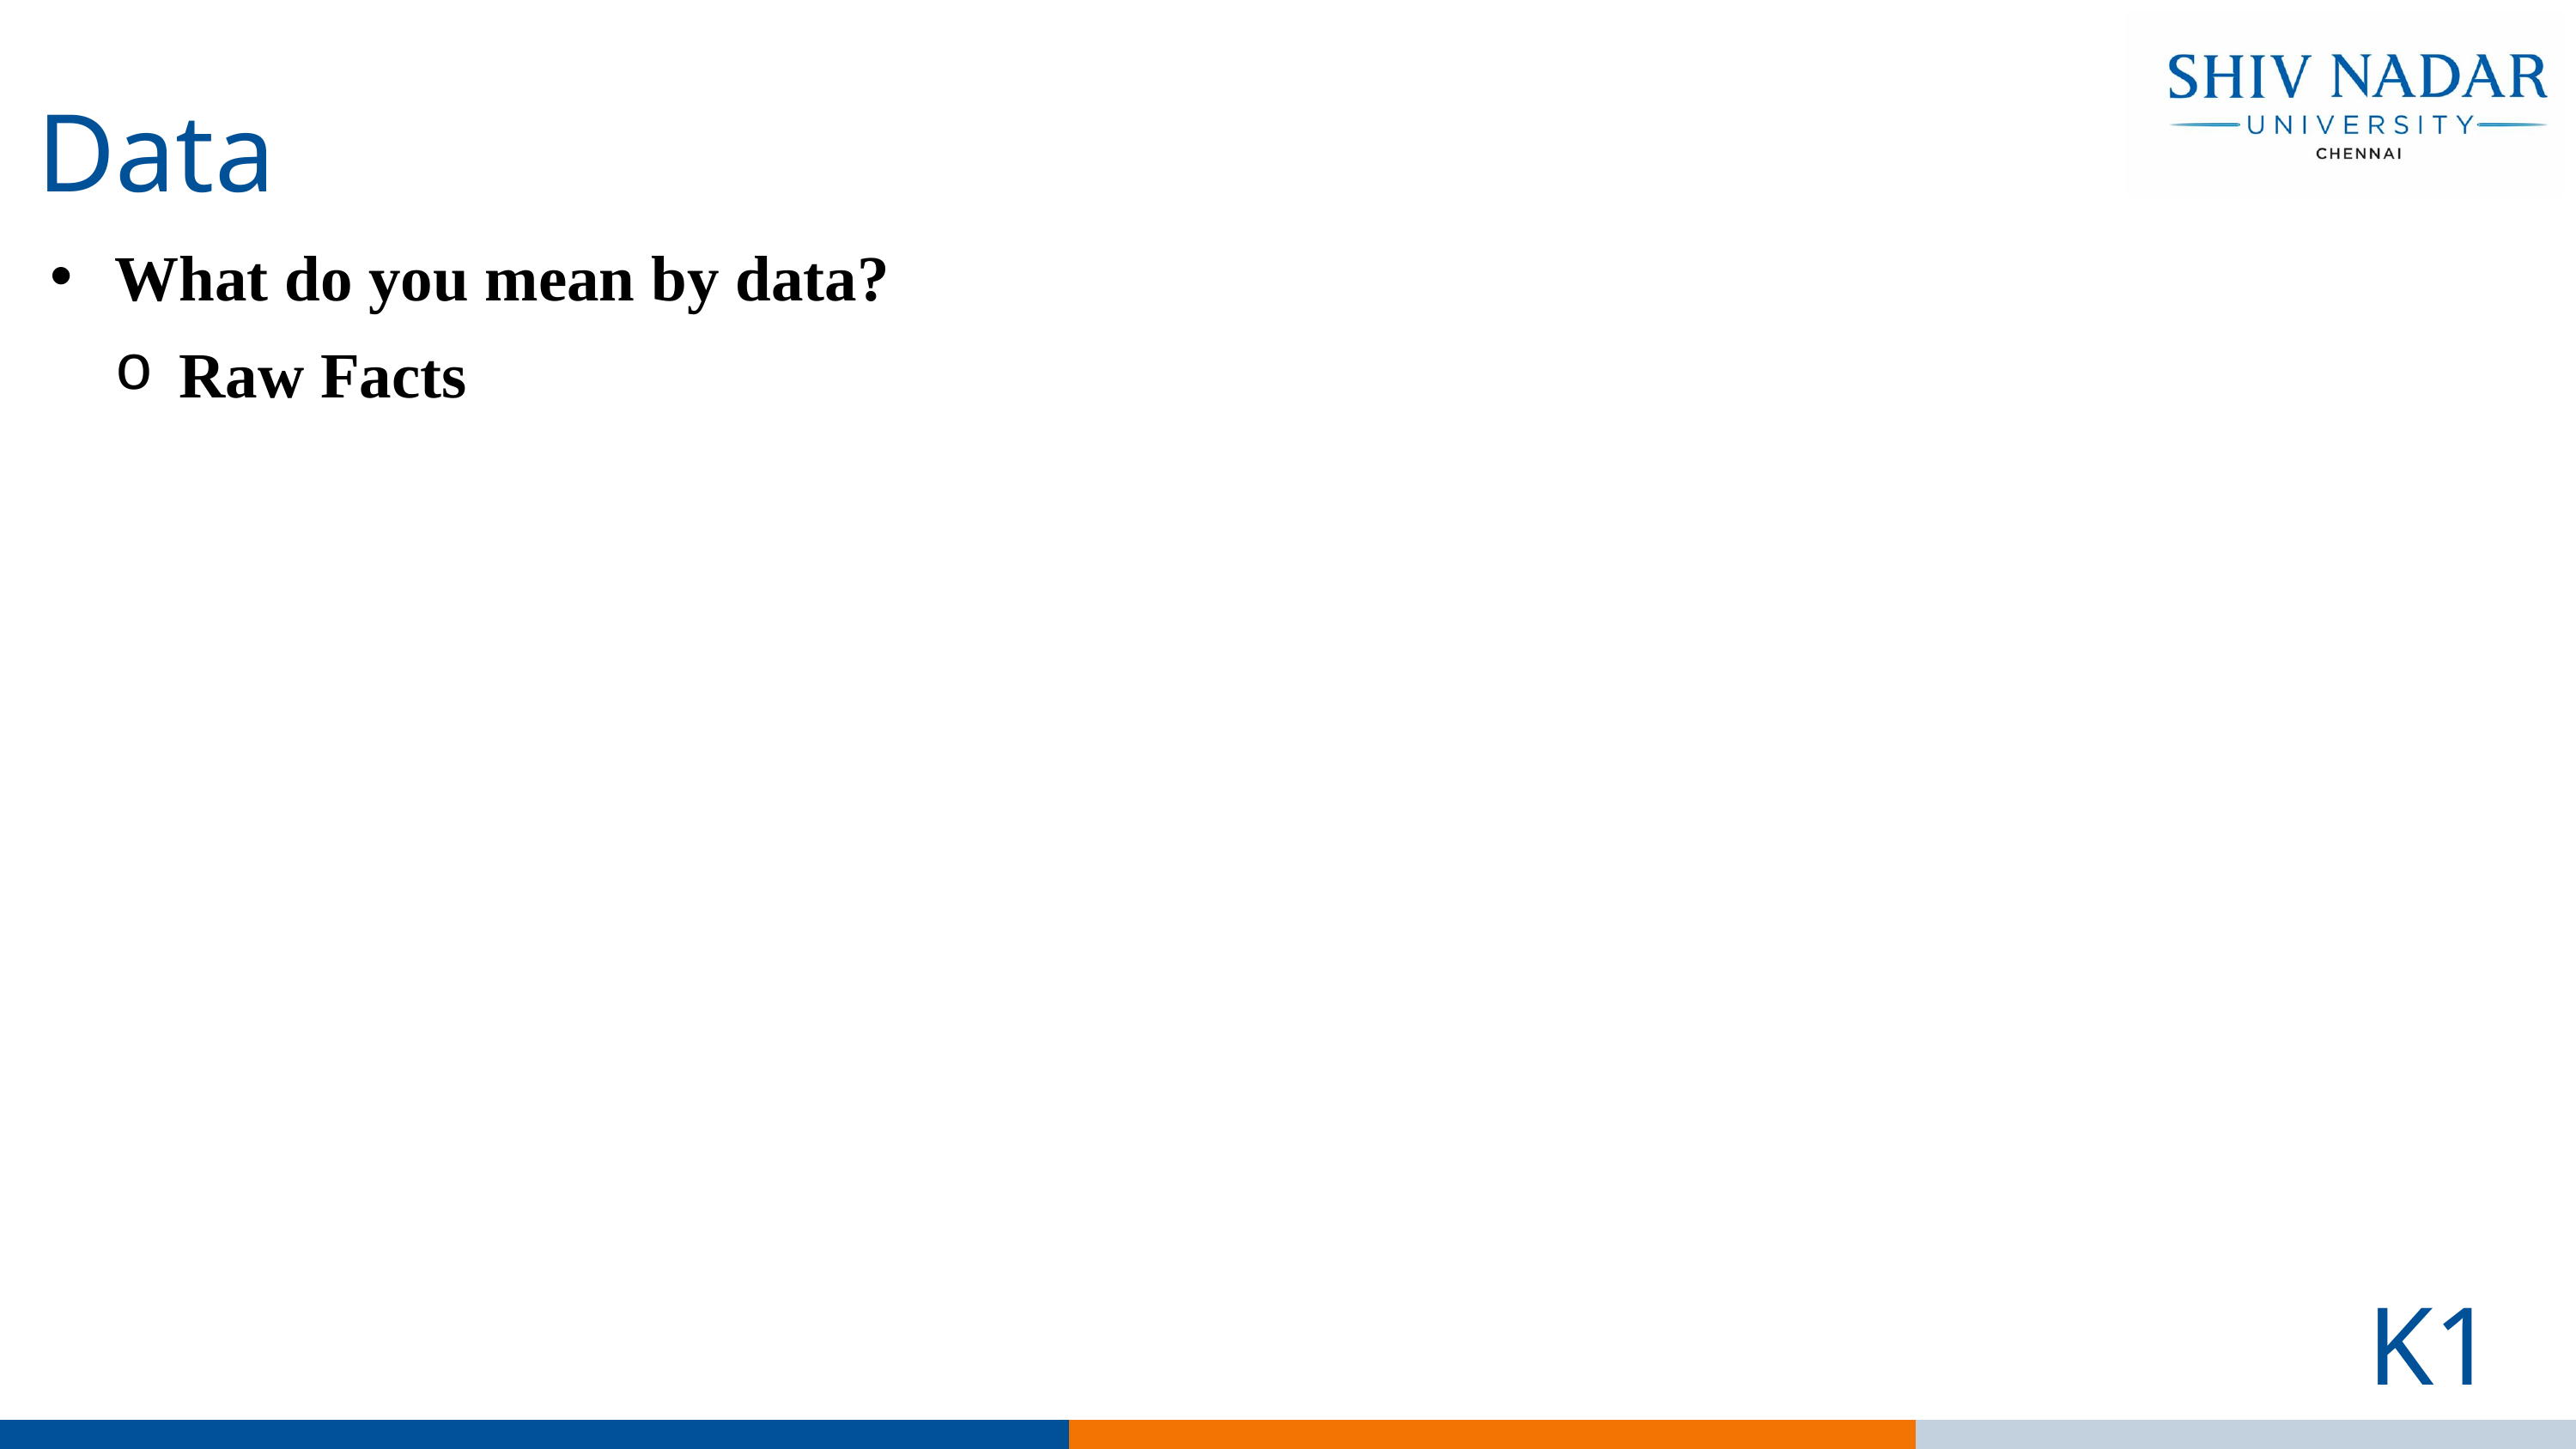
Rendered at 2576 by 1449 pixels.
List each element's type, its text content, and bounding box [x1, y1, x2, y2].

text_box K1 [2366, 1256, 2512, 1407]
text_box Data [37, 63, 1682, 214]
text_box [0, 1419, 1067, 1449]
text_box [1068, 1419, 1914, 1449]
picture [2124, 11, 2566, 197]
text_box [1915, 1419, 2576, 1449]
text_box What do you mean by data? Raw Facts [37, 224, 2501, 417]
